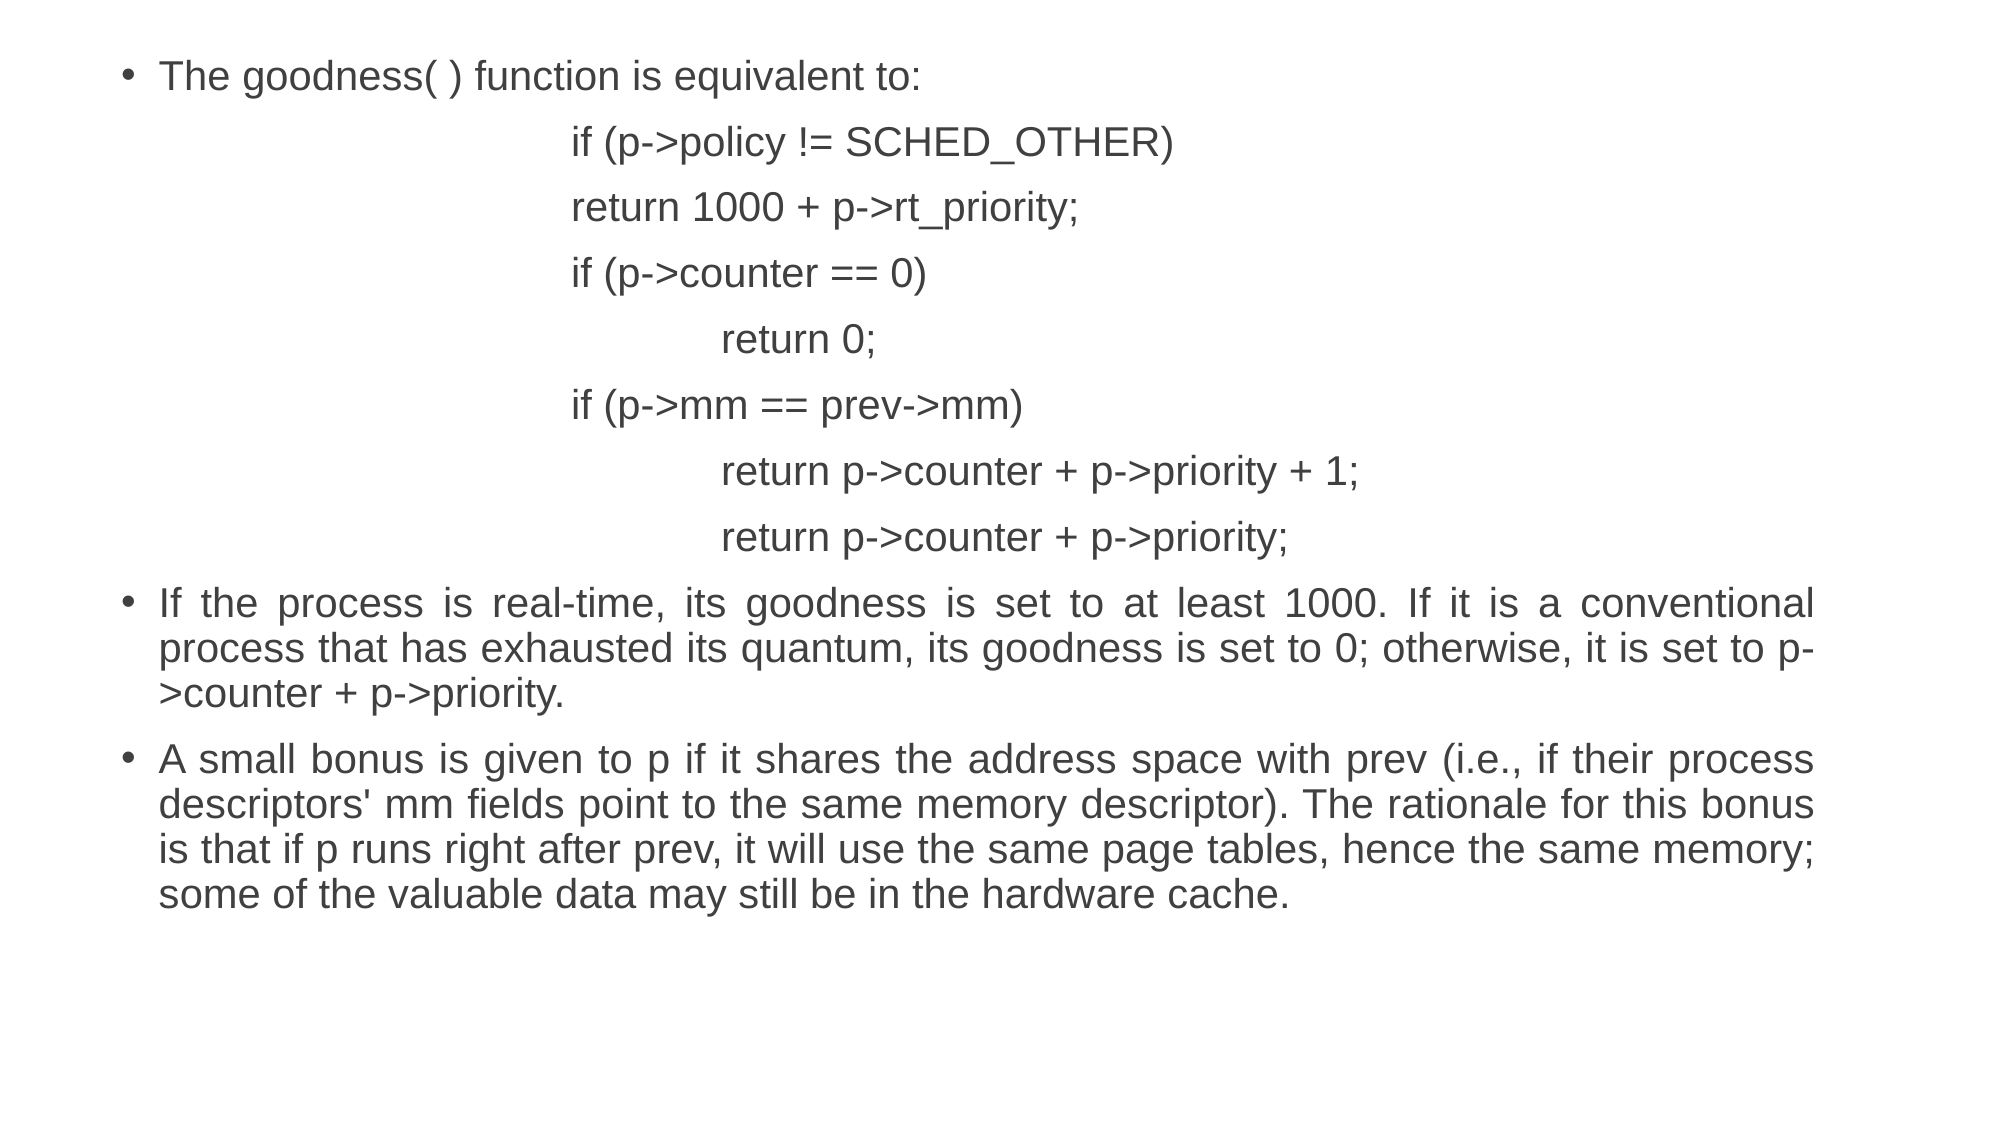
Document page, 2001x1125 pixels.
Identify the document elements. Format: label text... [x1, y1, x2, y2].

list The goodness( ) function is equivalent to: if (p->policy != SCHED_OTHER) return 1000 + p->rt_priority; if (p->counter == 0) return 0; if (p->mm == prev->mm) return p->counter + p->priority + 1; return p->counter + p->priority; If the process is real-time, its goodness is set to at least 1000. If it is a conventional process that has exhausted its quantum, its goodness is set to 0; otherwise, it is set to p->counter + p->priority. A small bonus is given to p if it shares the address space with prev (i.e., if their process descriptors' mm fields point to the same memory descriptor). The rationale for this bonus is that if p runs right after prev, it will use the same page tables, hence the same memory; some of the valuable data may still be in the hardware cache. [106, 46, 1832, 1014]
